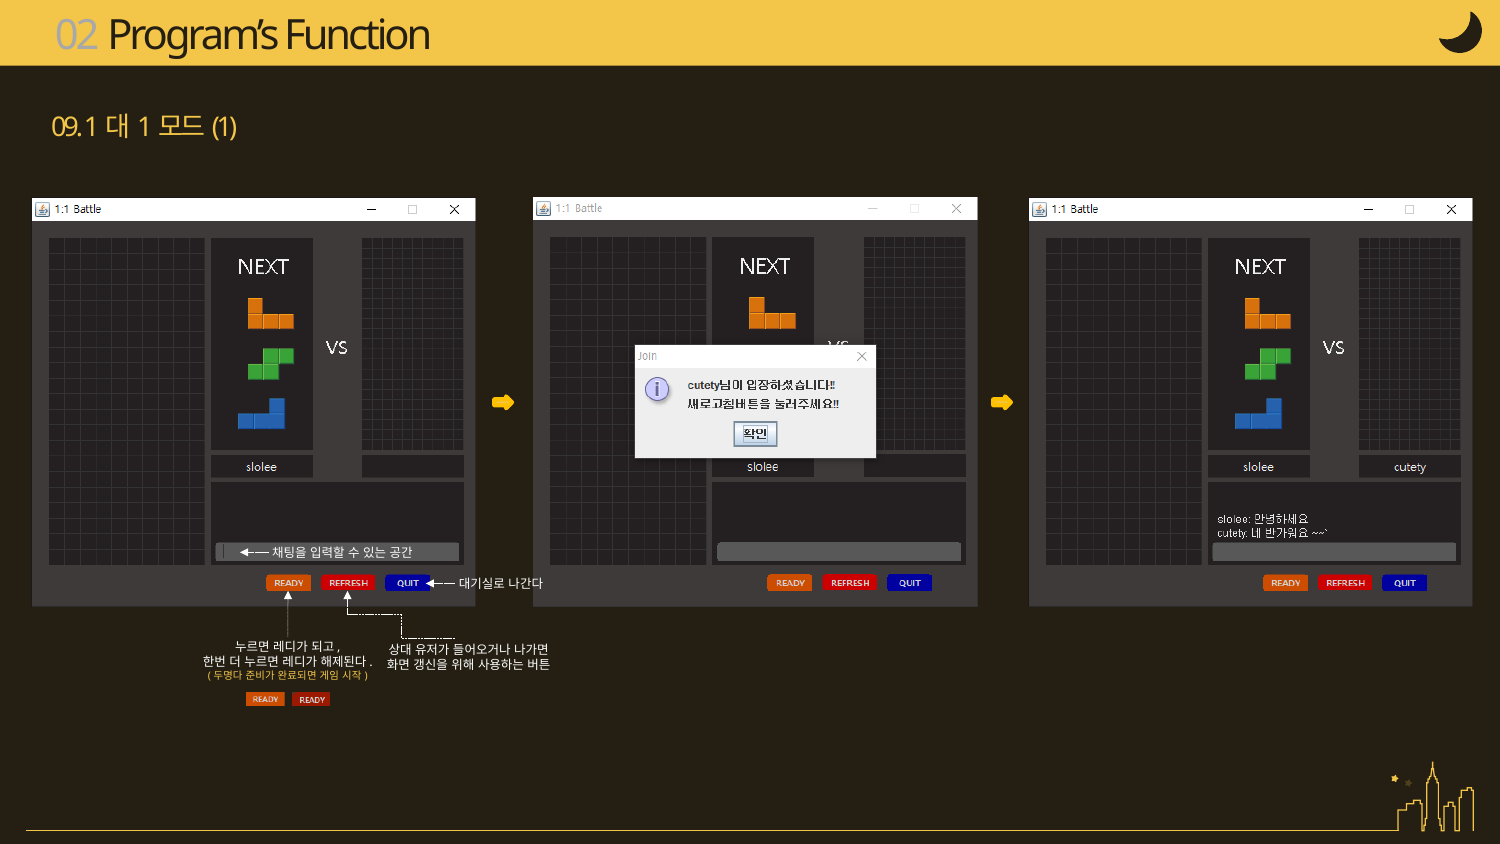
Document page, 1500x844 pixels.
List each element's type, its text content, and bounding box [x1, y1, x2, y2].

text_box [245, 691, 330, 706]
text_box 상대 유저가 들어오거나 나가면 화면 갱신을 위해 사용하는 버튼 [371, 634, 566, 680]
picture [1028, 197, 1473, 608]
text_box 대기실로 나간다 [480, 568, 528, 598]
text_box [492, 394, 515, 411]
text_box [991, 394, 1014, 411]
text_box 02 Program’s Function [41, 0, 446, 65]
picture [30, 197, 476, 608]
text_box 09. 1대1모드(1) [36, 102, 256, 150]
text_box 누르면 레디가 되고, 한번 더 누르면 레디가 해제된다. (두명다 준비가 완료되면 게임 시작) [188, 631, 388, 689]
picture [533, 197, 979, 608]
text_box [347, 590, 455, 639]
